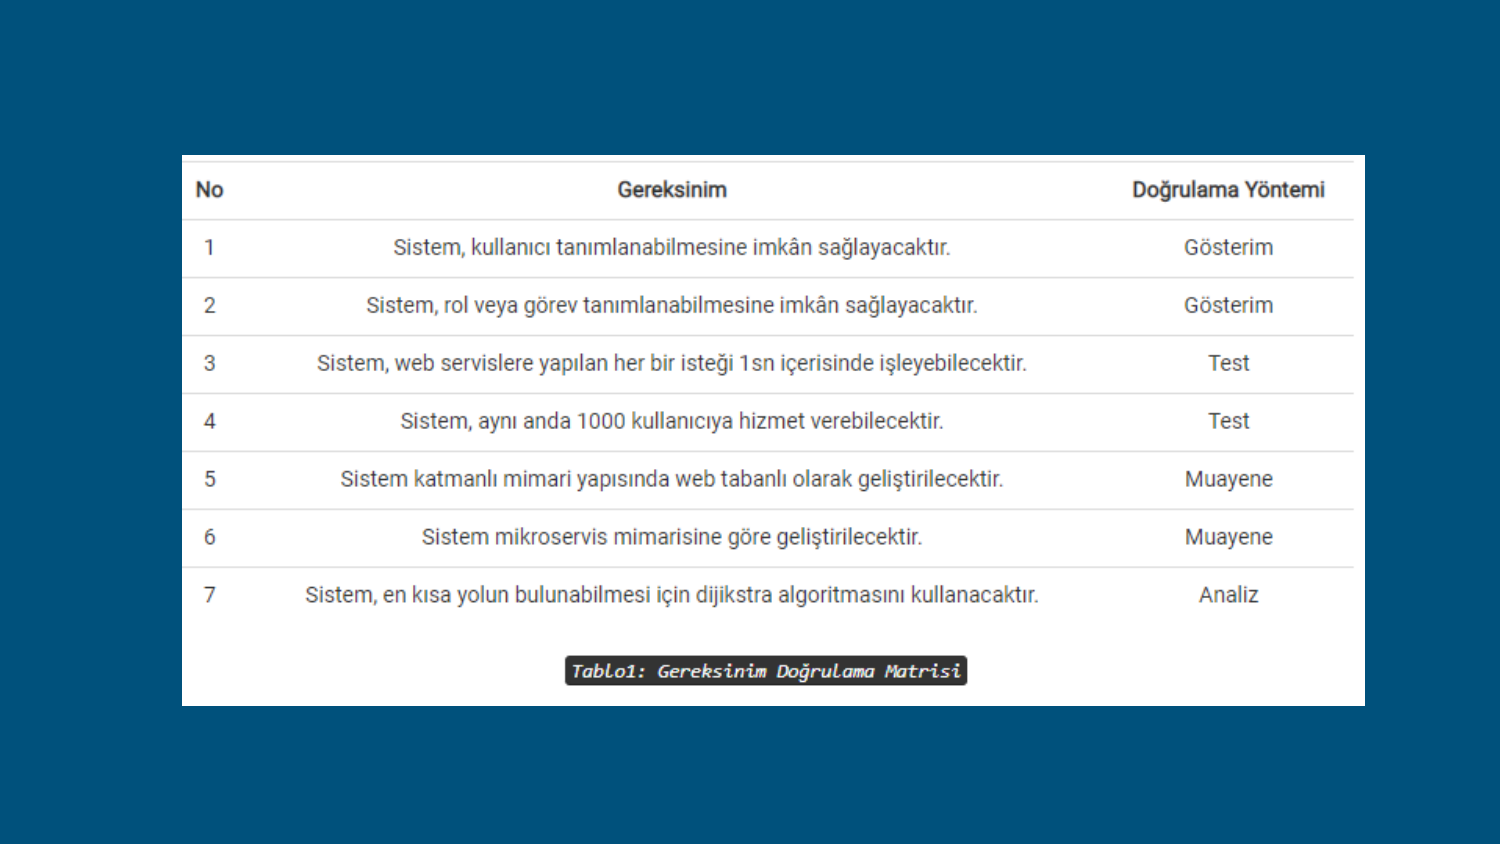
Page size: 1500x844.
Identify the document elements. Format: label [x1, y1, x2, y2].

picture [183, 156, 1364, 705]
